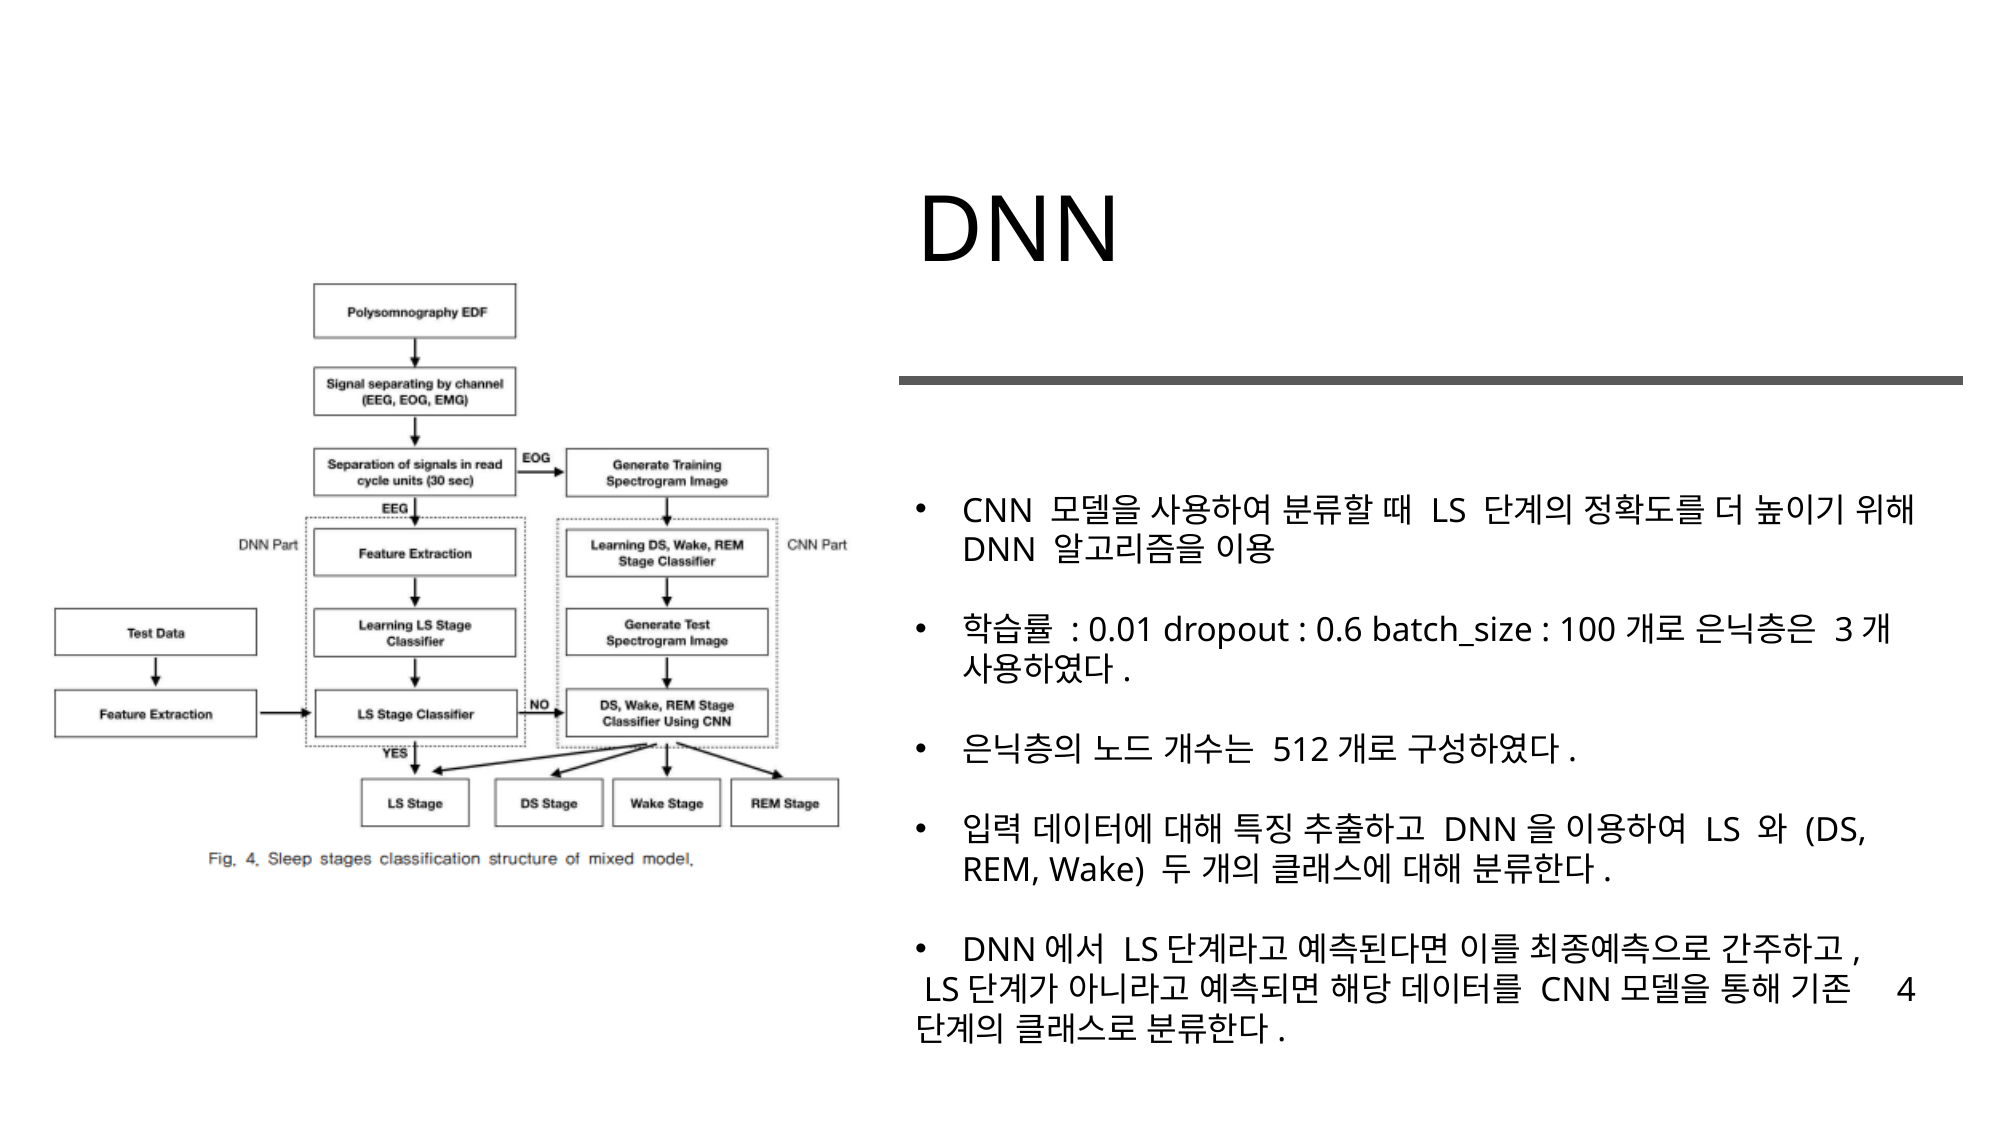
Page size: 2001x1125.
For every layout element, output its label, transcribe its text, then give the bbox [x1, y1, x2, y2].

text_box CNN 모델을 사용하여 분류할 때 LS 단계의 정확도를 더 높이기 위해 DNN 알고리즘을 이용 학습률 : 0.01 dropout : 0.6 batch_size : 100개로 은닉층은 3개 사용하였다. 은닉층의 노드 개수는 512개로 구성하였다. 입력 데이터에 대해 특징 추출하고 DNN을 이용하여 LS 와 (DS, REM, Wake) 두 개의 클래스에 대해 분류한다. DNN에서 LS단계라고 예측된다면 이를 최종예측으로 간주하고, LS단계가 아니라고 예측되면 해당 데이터를 CNN모델을 통해 기존 4 단계의 클래스로 분류한다. [900, 481, 1963, 1125]
picture [37, 250, 873, 888]
text_box [899, 376, 1963, 385]
text_box DNN [901, 162, 1138, 287]
